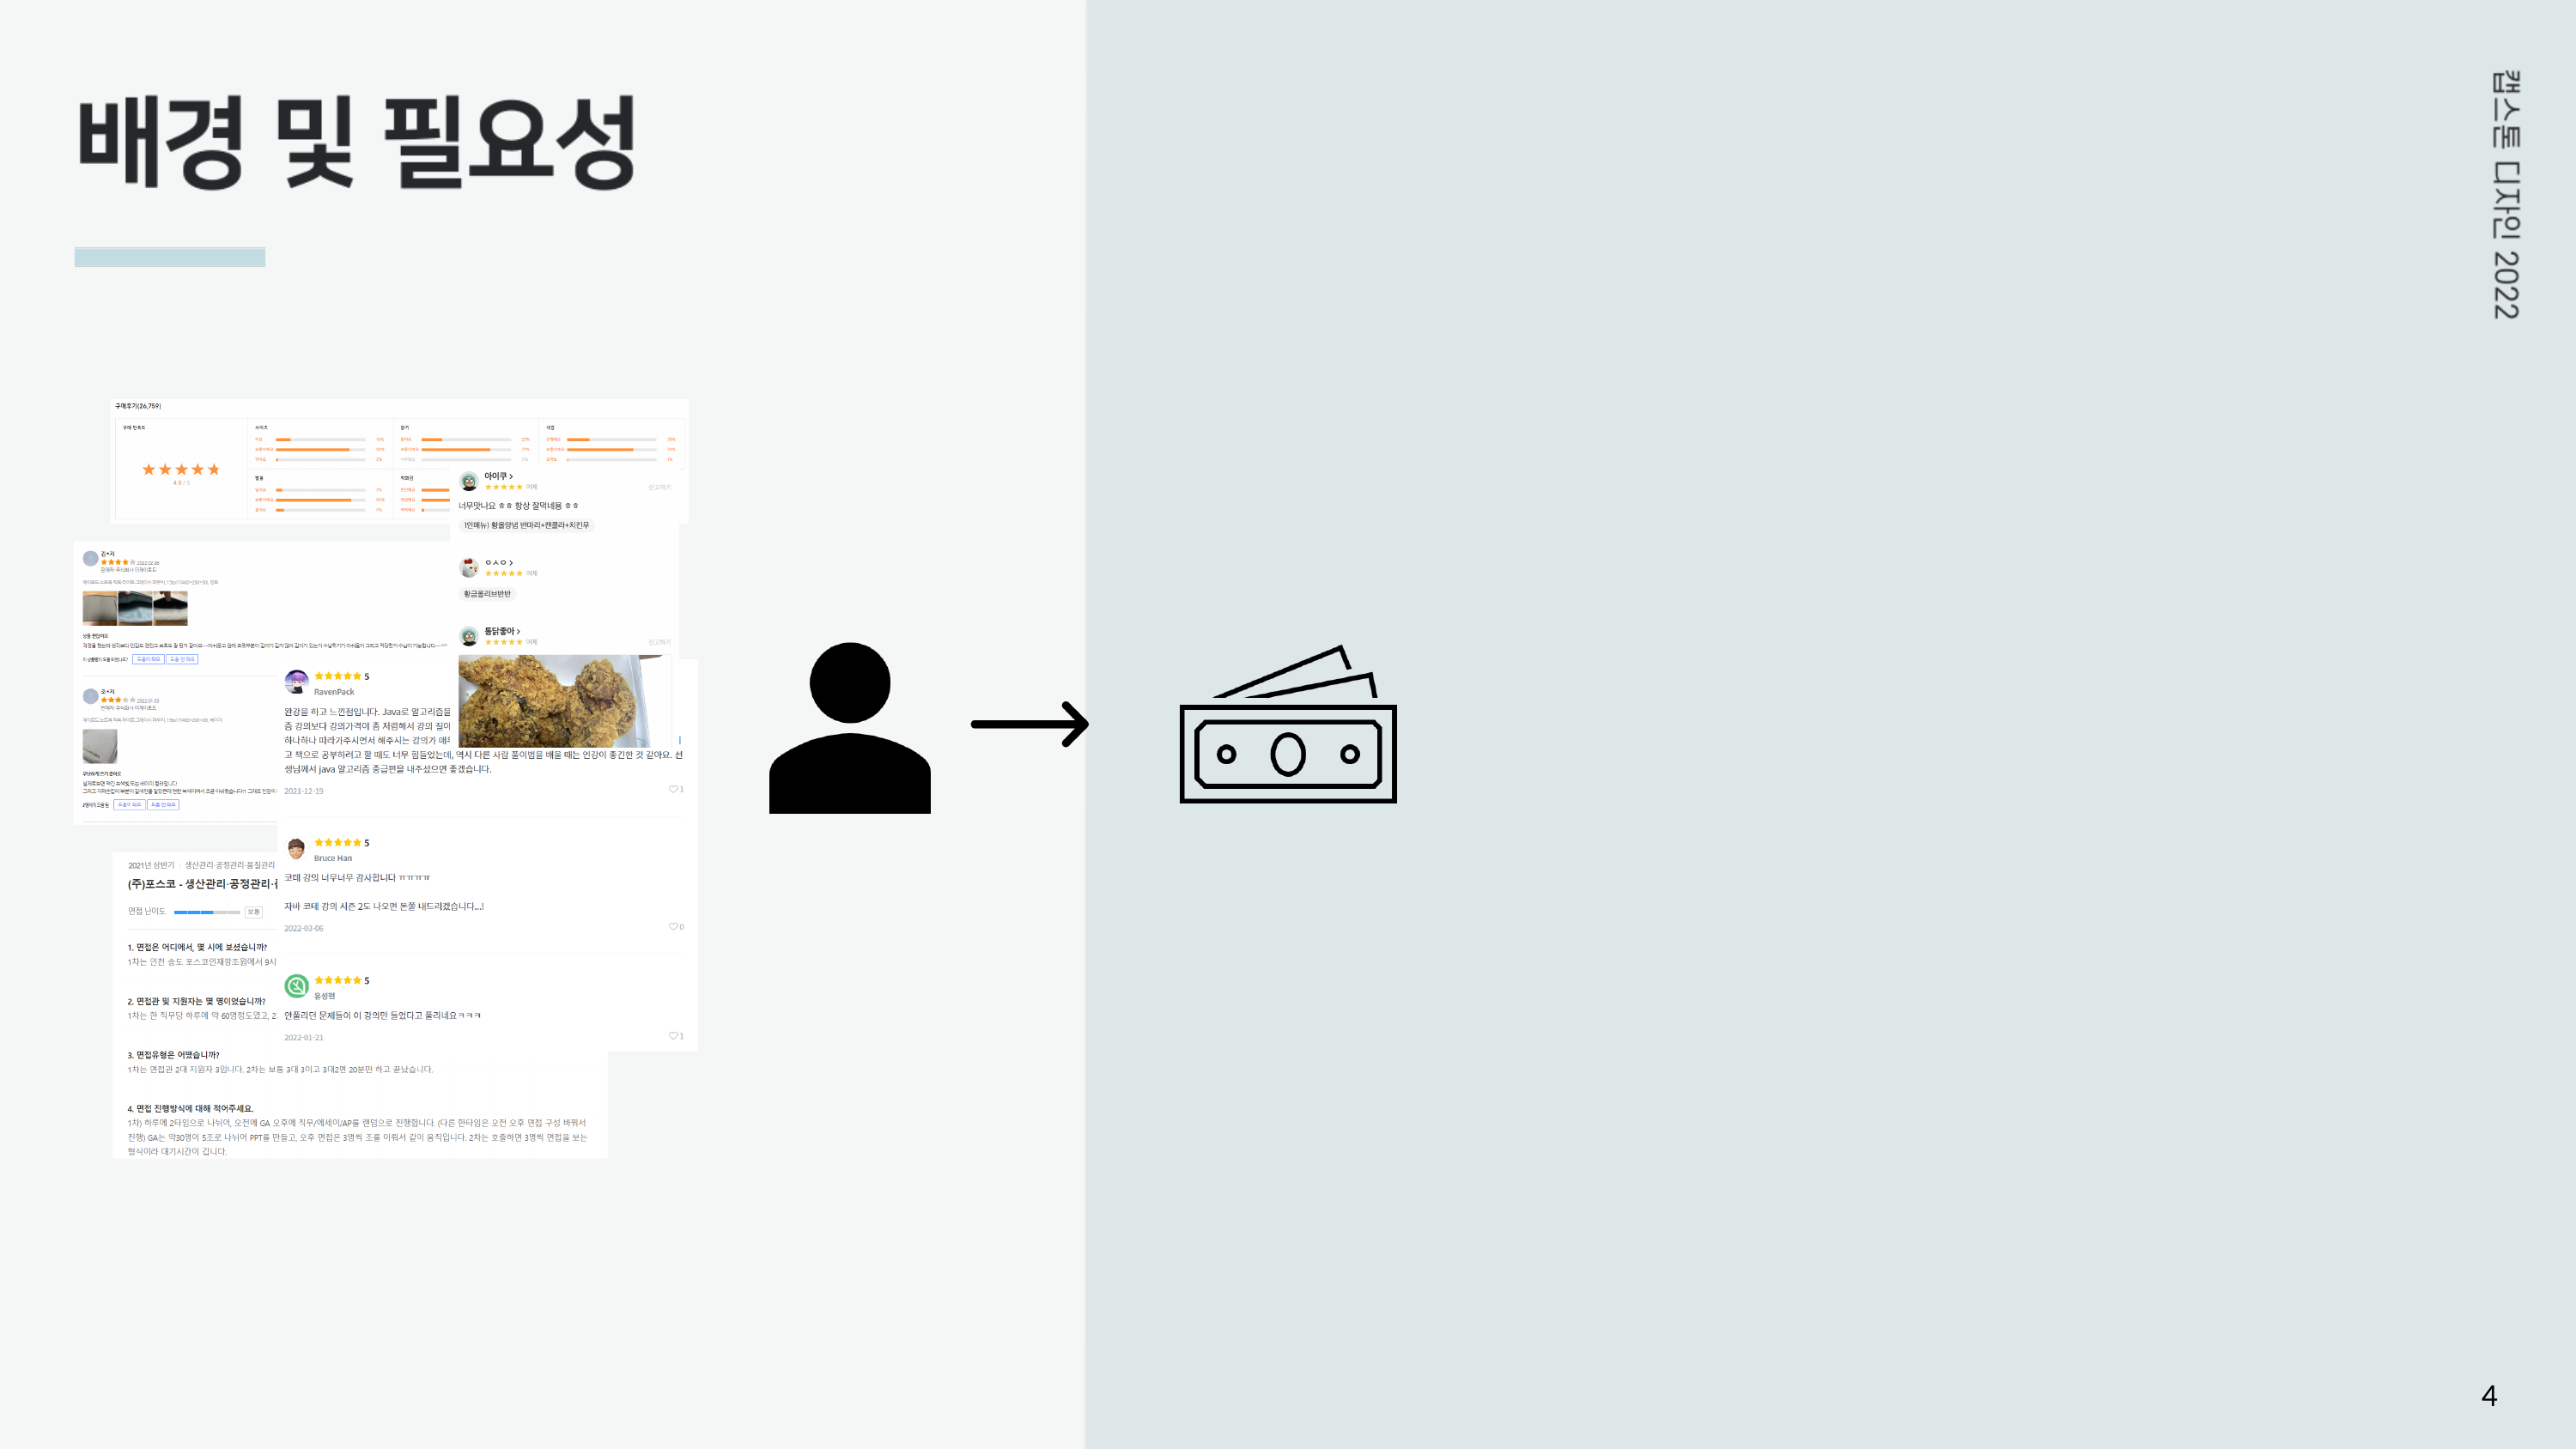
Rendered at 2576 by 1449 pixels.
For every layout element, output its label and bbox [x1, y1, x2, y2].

text_box [1083, 0, 2576, 1449]
picture [2370, 171, 2576, 222]
text_box [74, 398, 1095, 1159]
picture [1170, 605, 1406, 843]
picture [60, 60, 678, 235]
text_box [75, 222, 265, 294]
